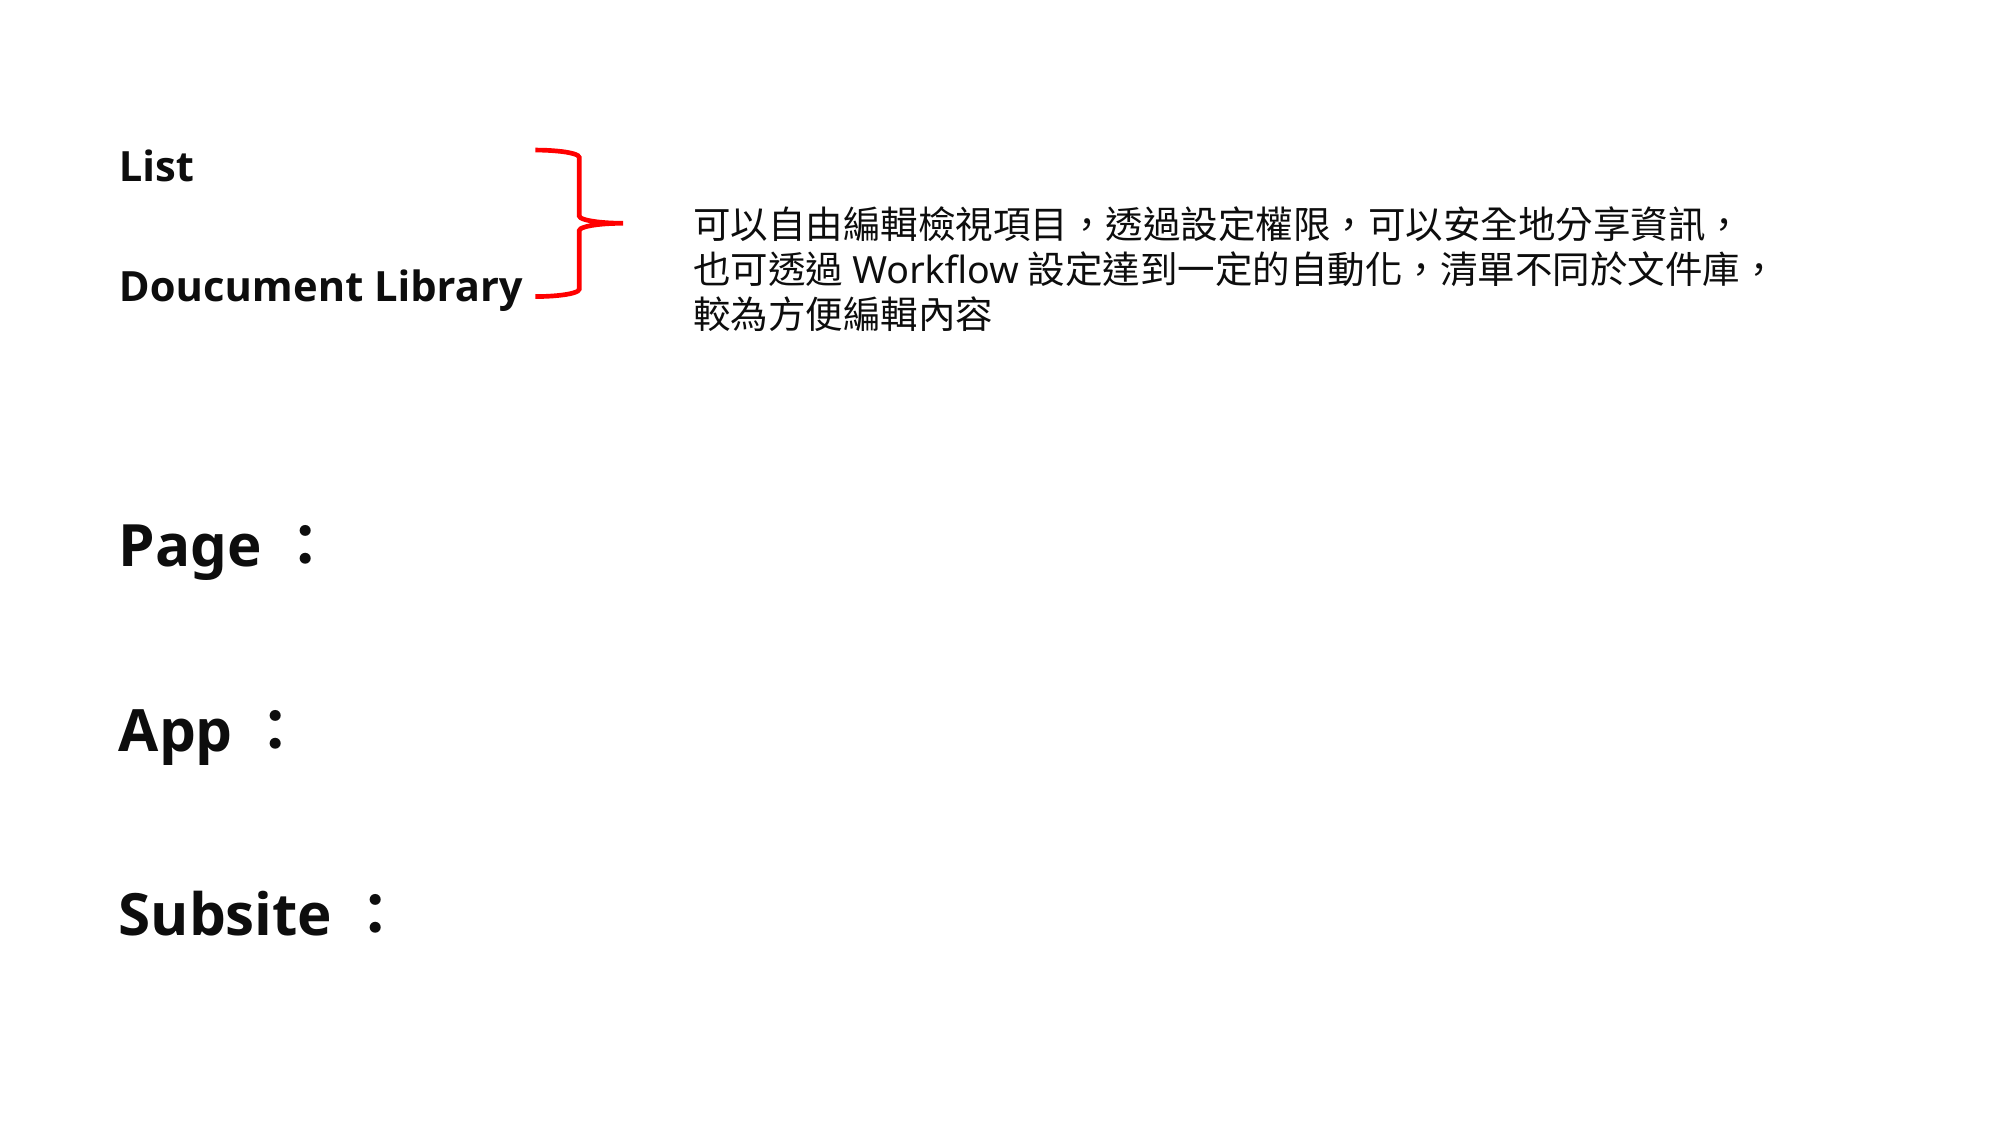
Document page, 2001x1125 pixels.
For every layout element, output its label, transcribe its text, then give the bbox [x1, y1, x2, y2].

text_box Page： [104, 501, 695, 586]
text_box Doucument Library [104, 252, 678, 317]
text_box [535, 149, 624, 298]
text_box App： [104, 685, 695, 771]
text_box Subsite： [104, 869, 695, 955]
text_box List [104, 132, 695, 198]
text_box 可以自由編輯檢視項目，透過設定權限，可以安全地分享資訊， 也可透過Workflow設定達到一定的自動化，清單不同於文件庫， 較為方便編輯內容 [678, 193, 2000, 343]
